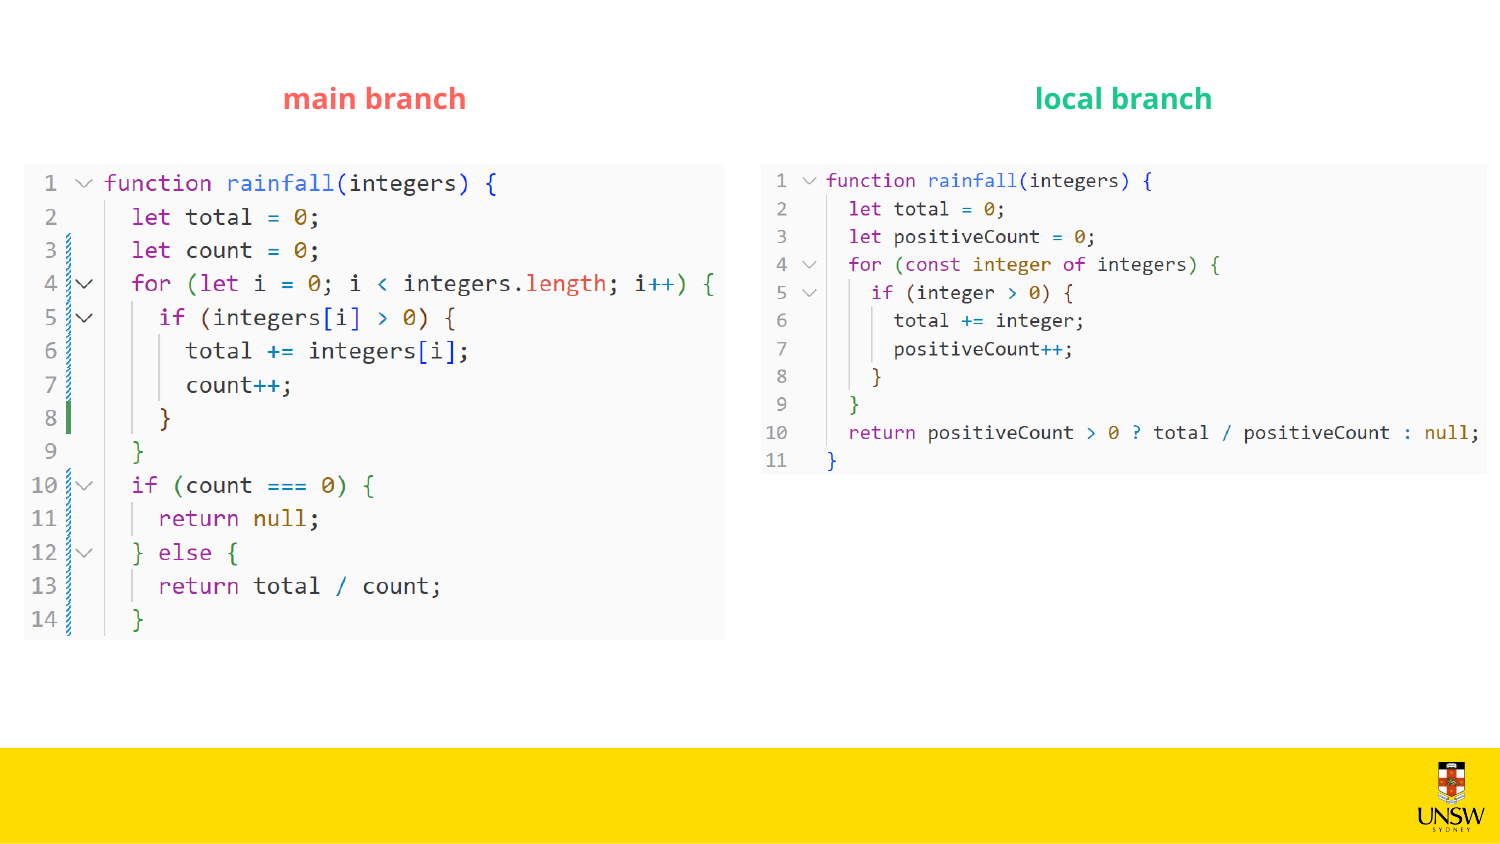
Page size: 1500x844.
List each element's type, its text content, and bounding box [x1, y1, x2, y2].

picture [1418, 762, 1485, 832]
text_box main branch [189, 64, 561, 130]
text_box local branch [938, 64, 1310, 130]
picture [761, 164, 1487, 475]
picture [24, 164, 725, 641]
